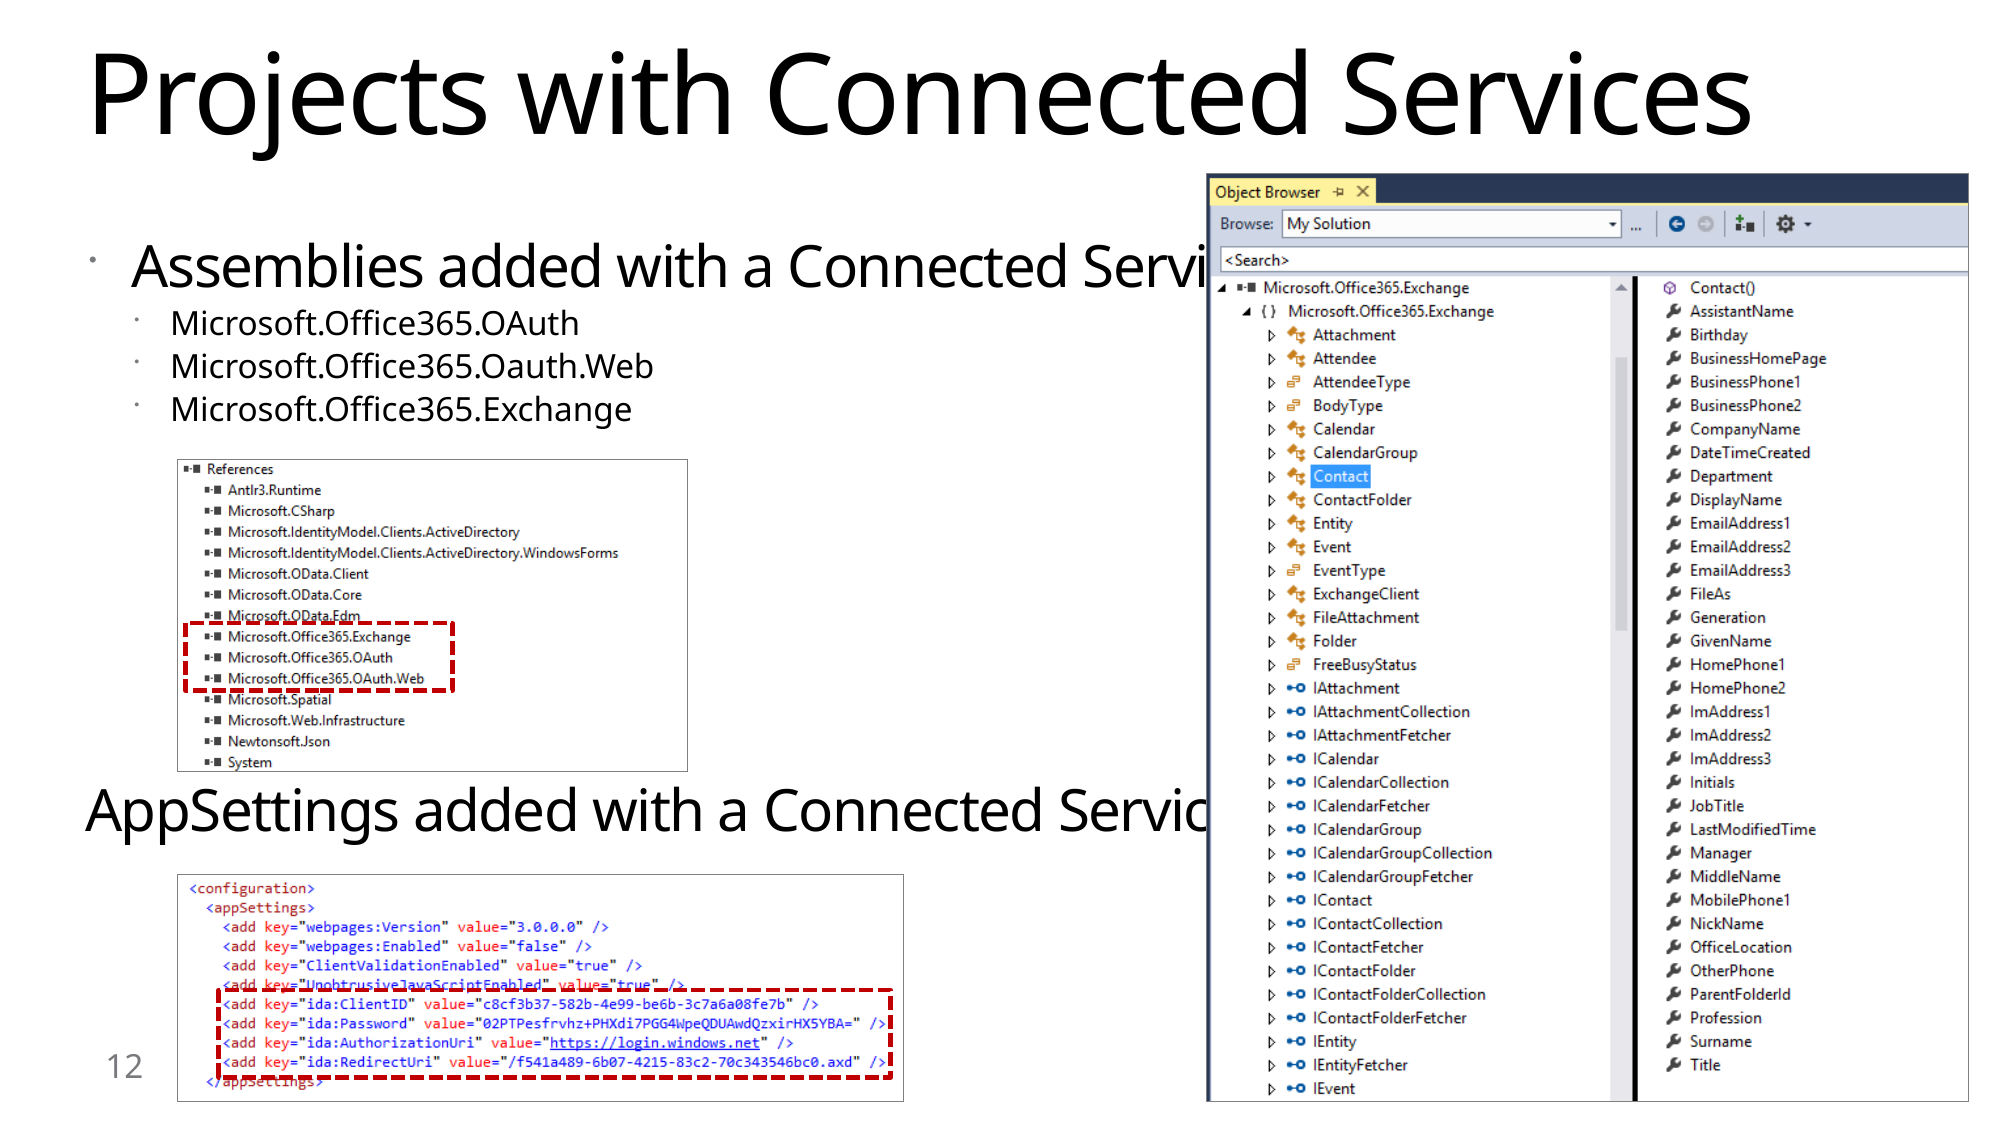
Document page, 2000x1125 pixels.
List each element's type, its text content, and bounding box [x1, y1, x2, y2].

list Assemblies added with a Connected Service Microsoft.Office365.OAuth Microsoft.Office365.Oauth.Web Microsoft.Office365.Exchange AppSettings added with a Connected Service [85, 237, 1206, 573]
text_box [177, 874, 904, 1102]
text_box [177, 459, 688, 772]
picture [1206, 173, 1969, 1122]
title Projects with Connected Services [85, 37, 1914, 161]
slide_number 12 [85, 1049, 177, 1086]
